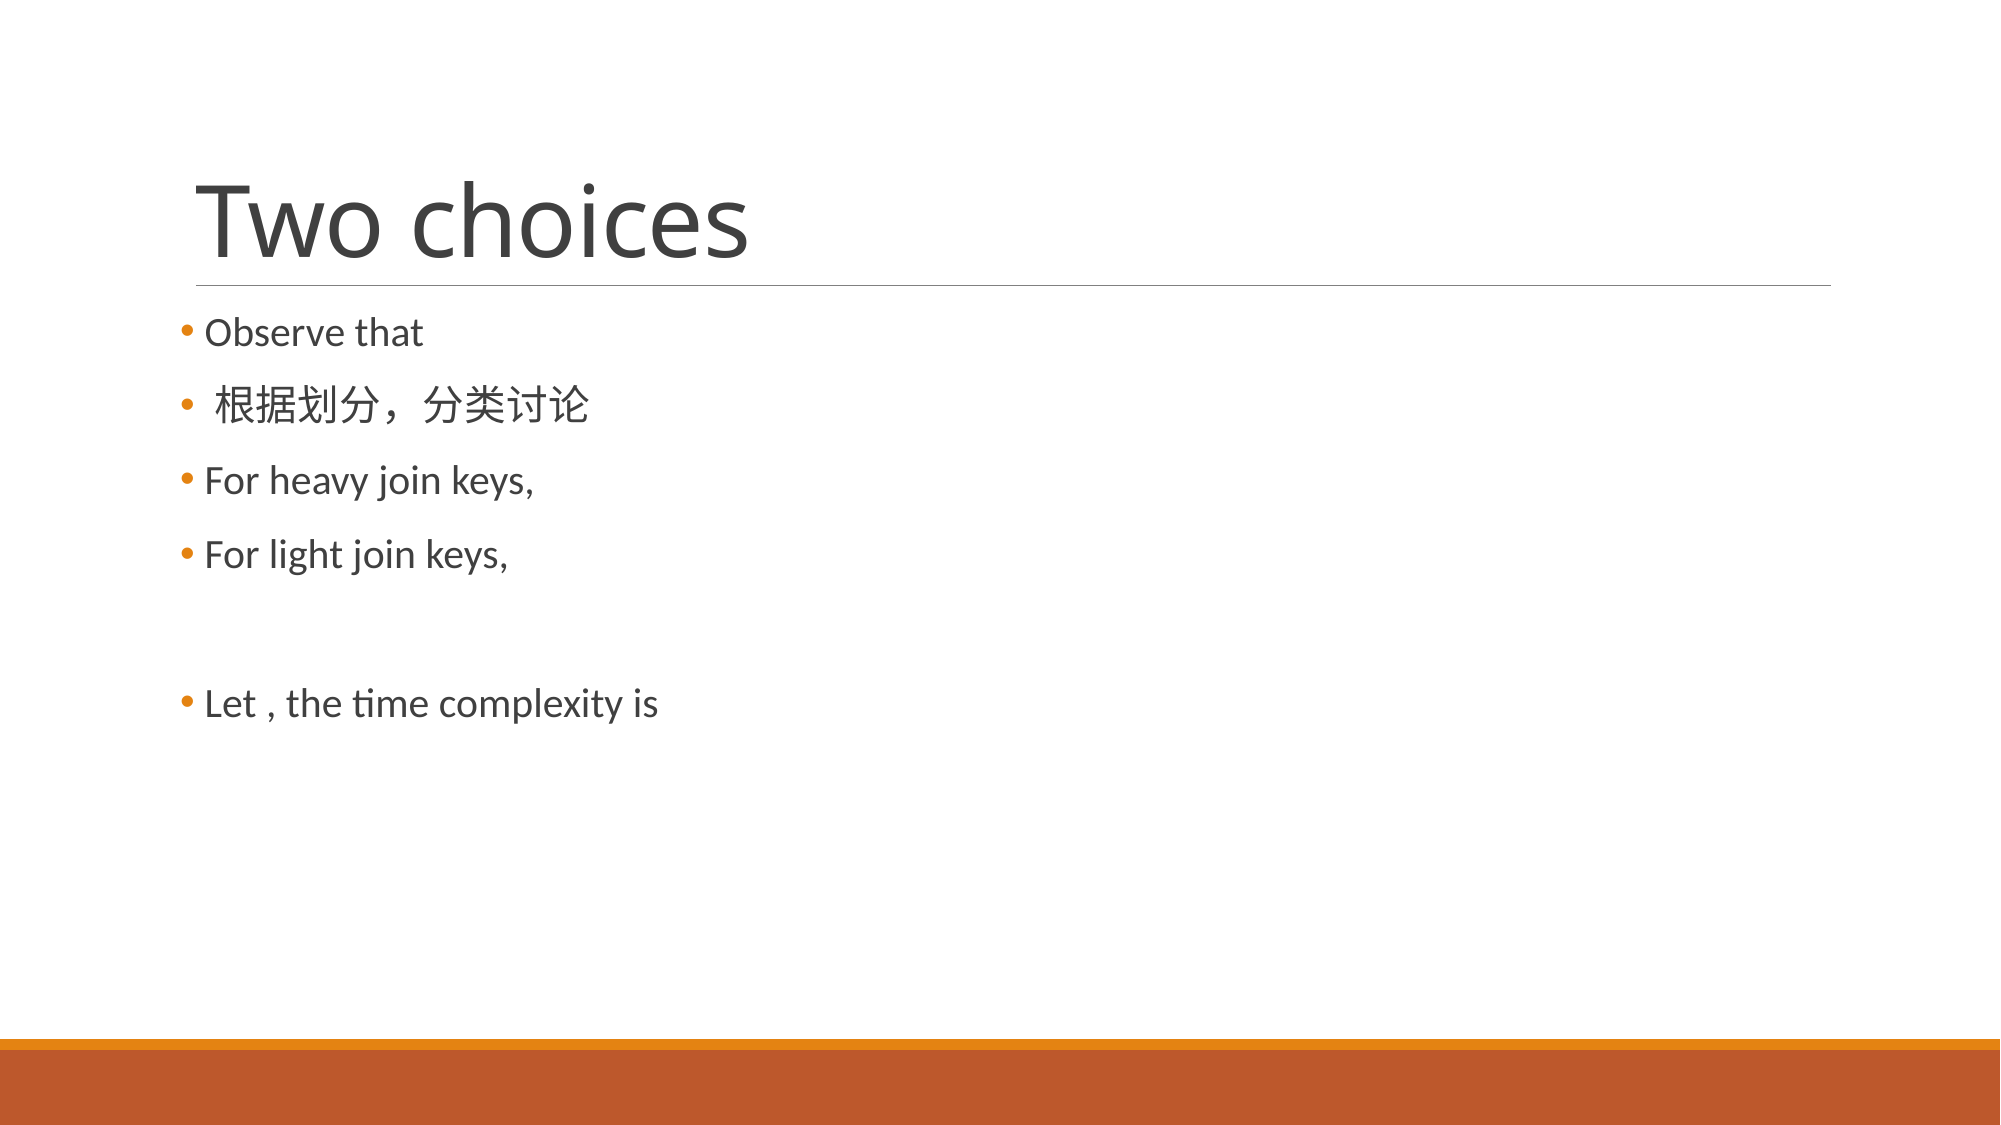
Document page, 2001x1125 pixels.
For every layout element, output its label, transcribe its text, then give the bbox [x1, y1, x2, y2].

title Two choices [180, 47, 1830, 285]
